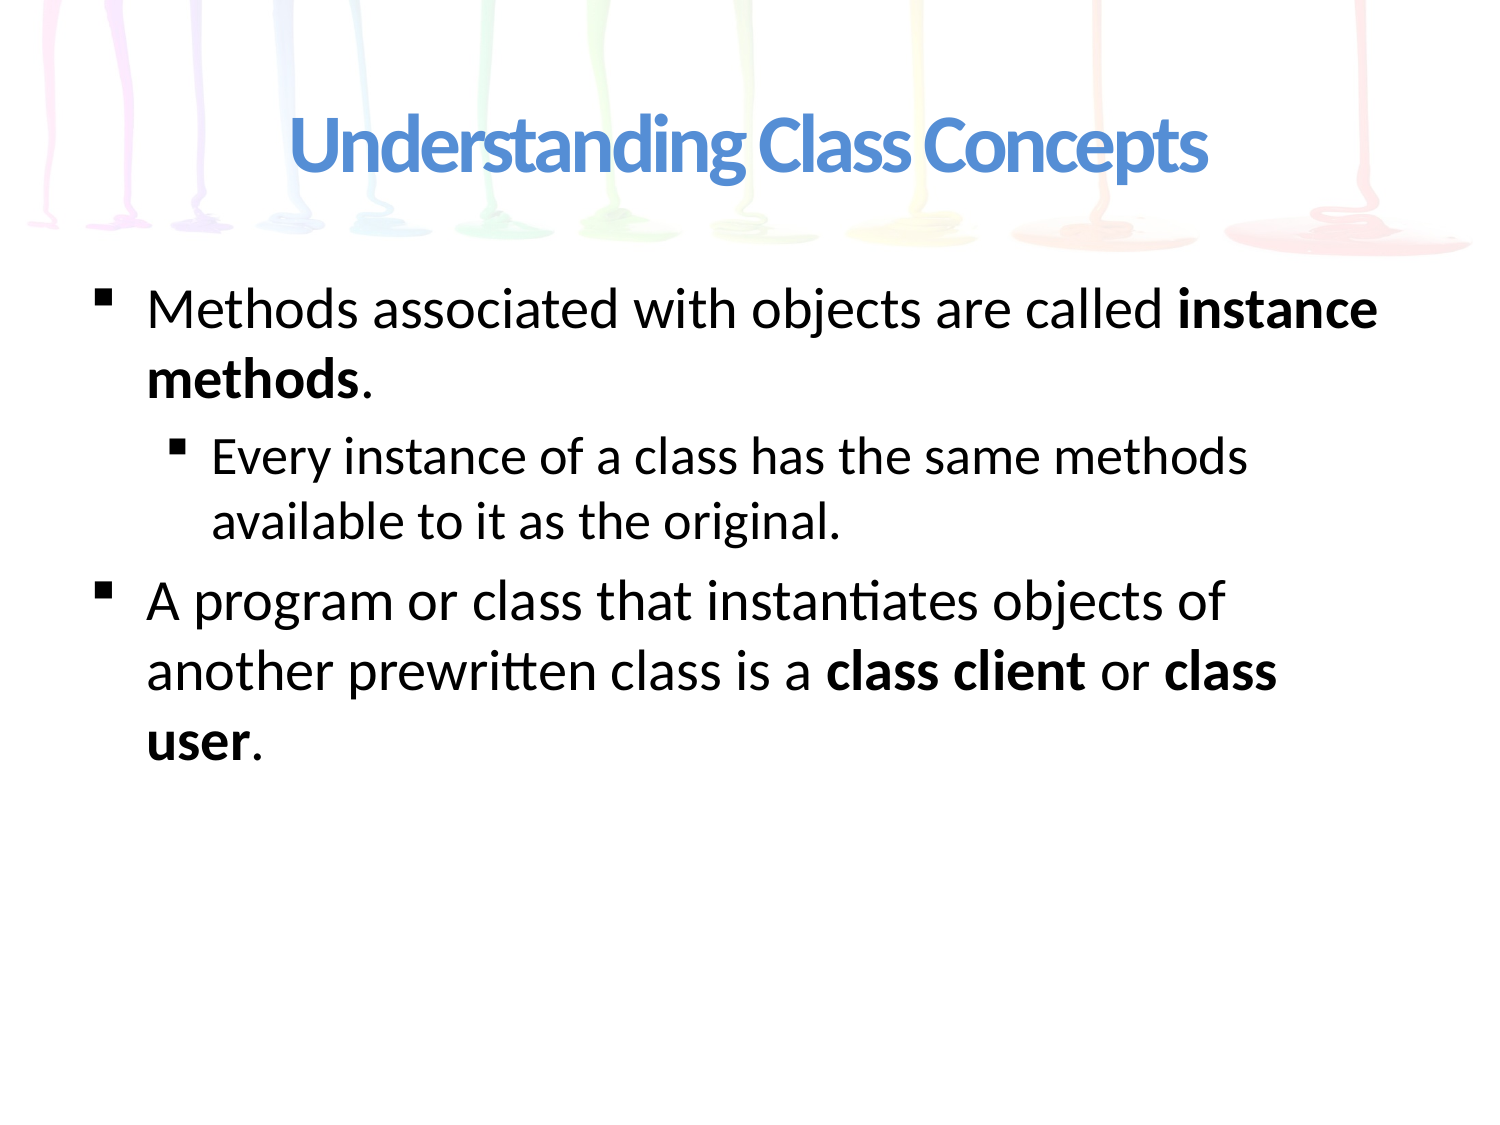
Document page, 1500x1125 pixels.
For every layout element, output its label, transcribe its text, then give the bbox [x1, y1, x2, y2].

title Understanding Class Concepts [74, 44, 1426, 233]
list Methods associated with objects are called instance methods. Every instance of a class has the same methods available to it as the original. A program or class that instantiates objects of another prewritten class is a class client or class user. [74, 262, 1426, 1006]
picture [0, 0, 1500, 263]
